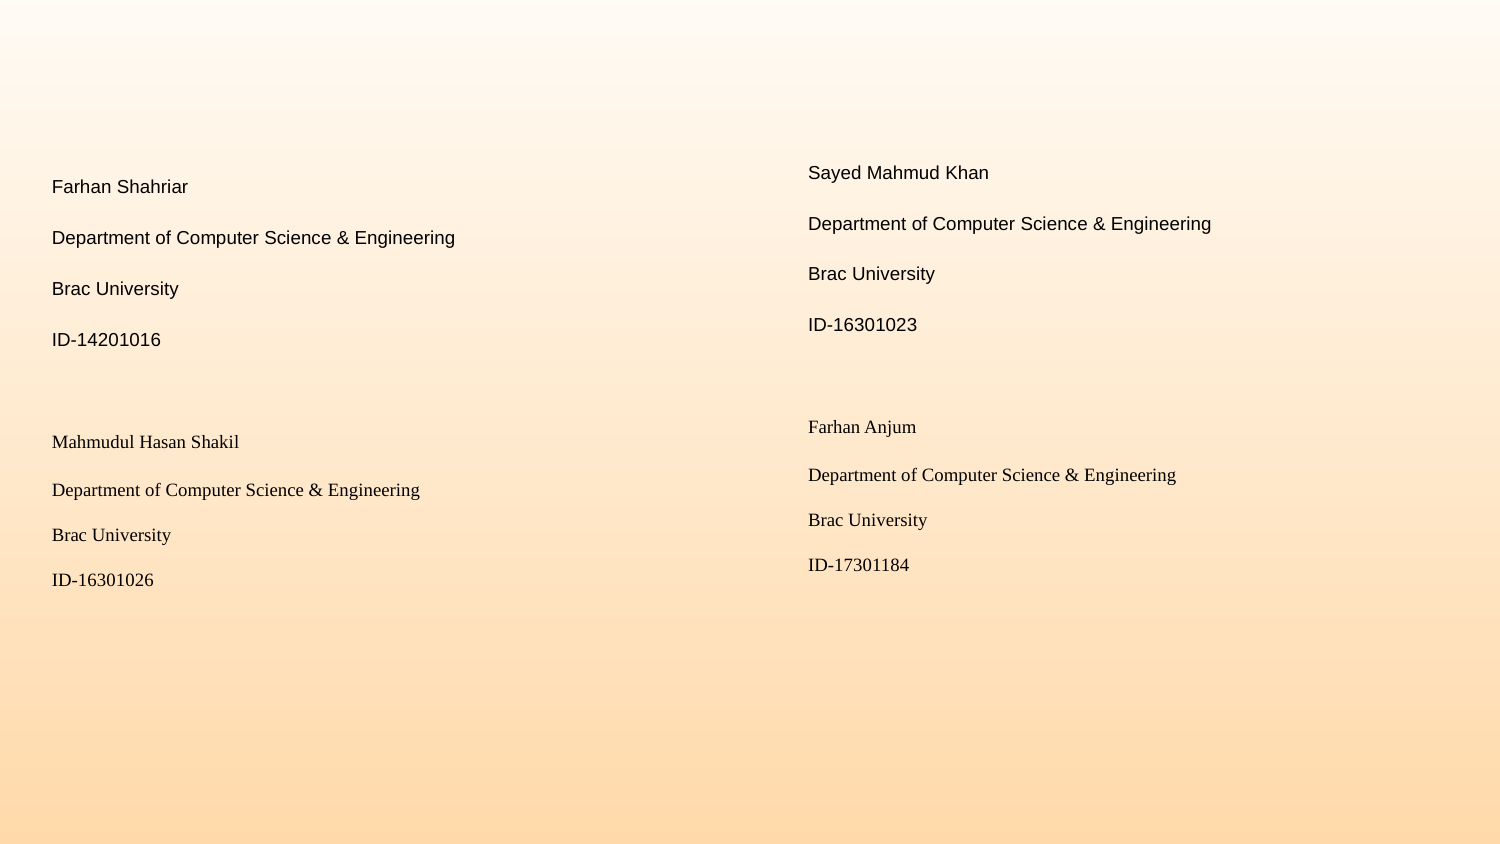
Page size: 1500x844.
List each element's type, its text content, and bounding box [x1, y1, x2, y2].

text_box Farhan Shahriar Department of Computer Science & Engineering Brac University ID-14201016 Mahmudul Hasan Shakil Department of Computer Science & Engineering Brac University ID-16301026 [36, 156, 529, 638]
text_box Sayed Mahmud Khan Department of Computer Science & Engineering Brac University ID-16301023 Farhan Anjum Department of Computer Science & Engineering Brac University ID-17301184 [793, 94, 1286, 662]
